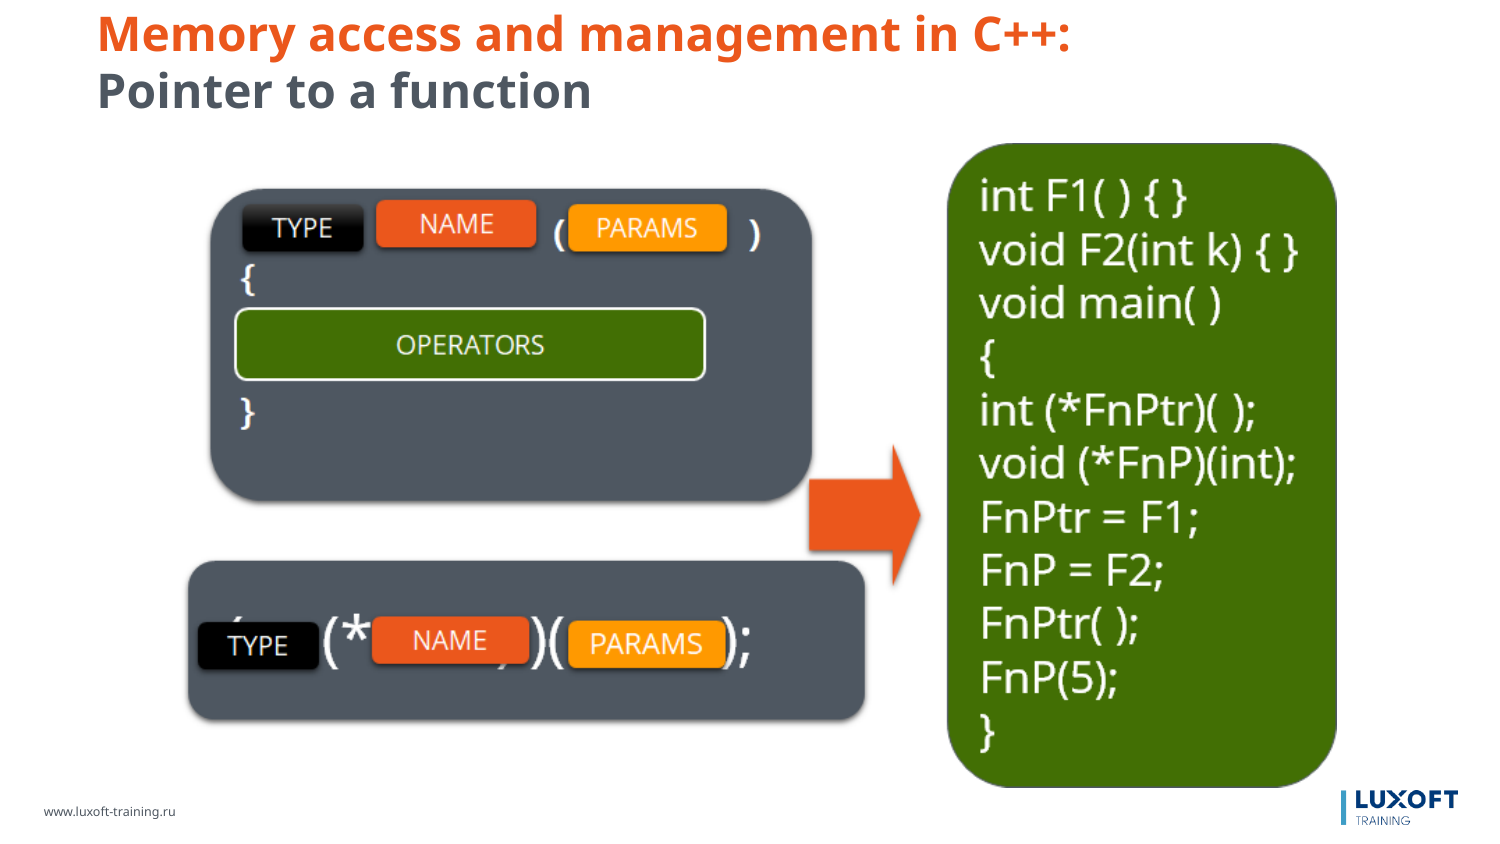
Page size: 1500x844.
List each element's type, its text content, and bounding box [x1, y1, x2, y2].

picture [179, 143, 1338, 788]
text_box Memory access and management in C++: Pointer to a function [85, 14, 1360, 108]
picture [1341, 790, 1458, 825]
